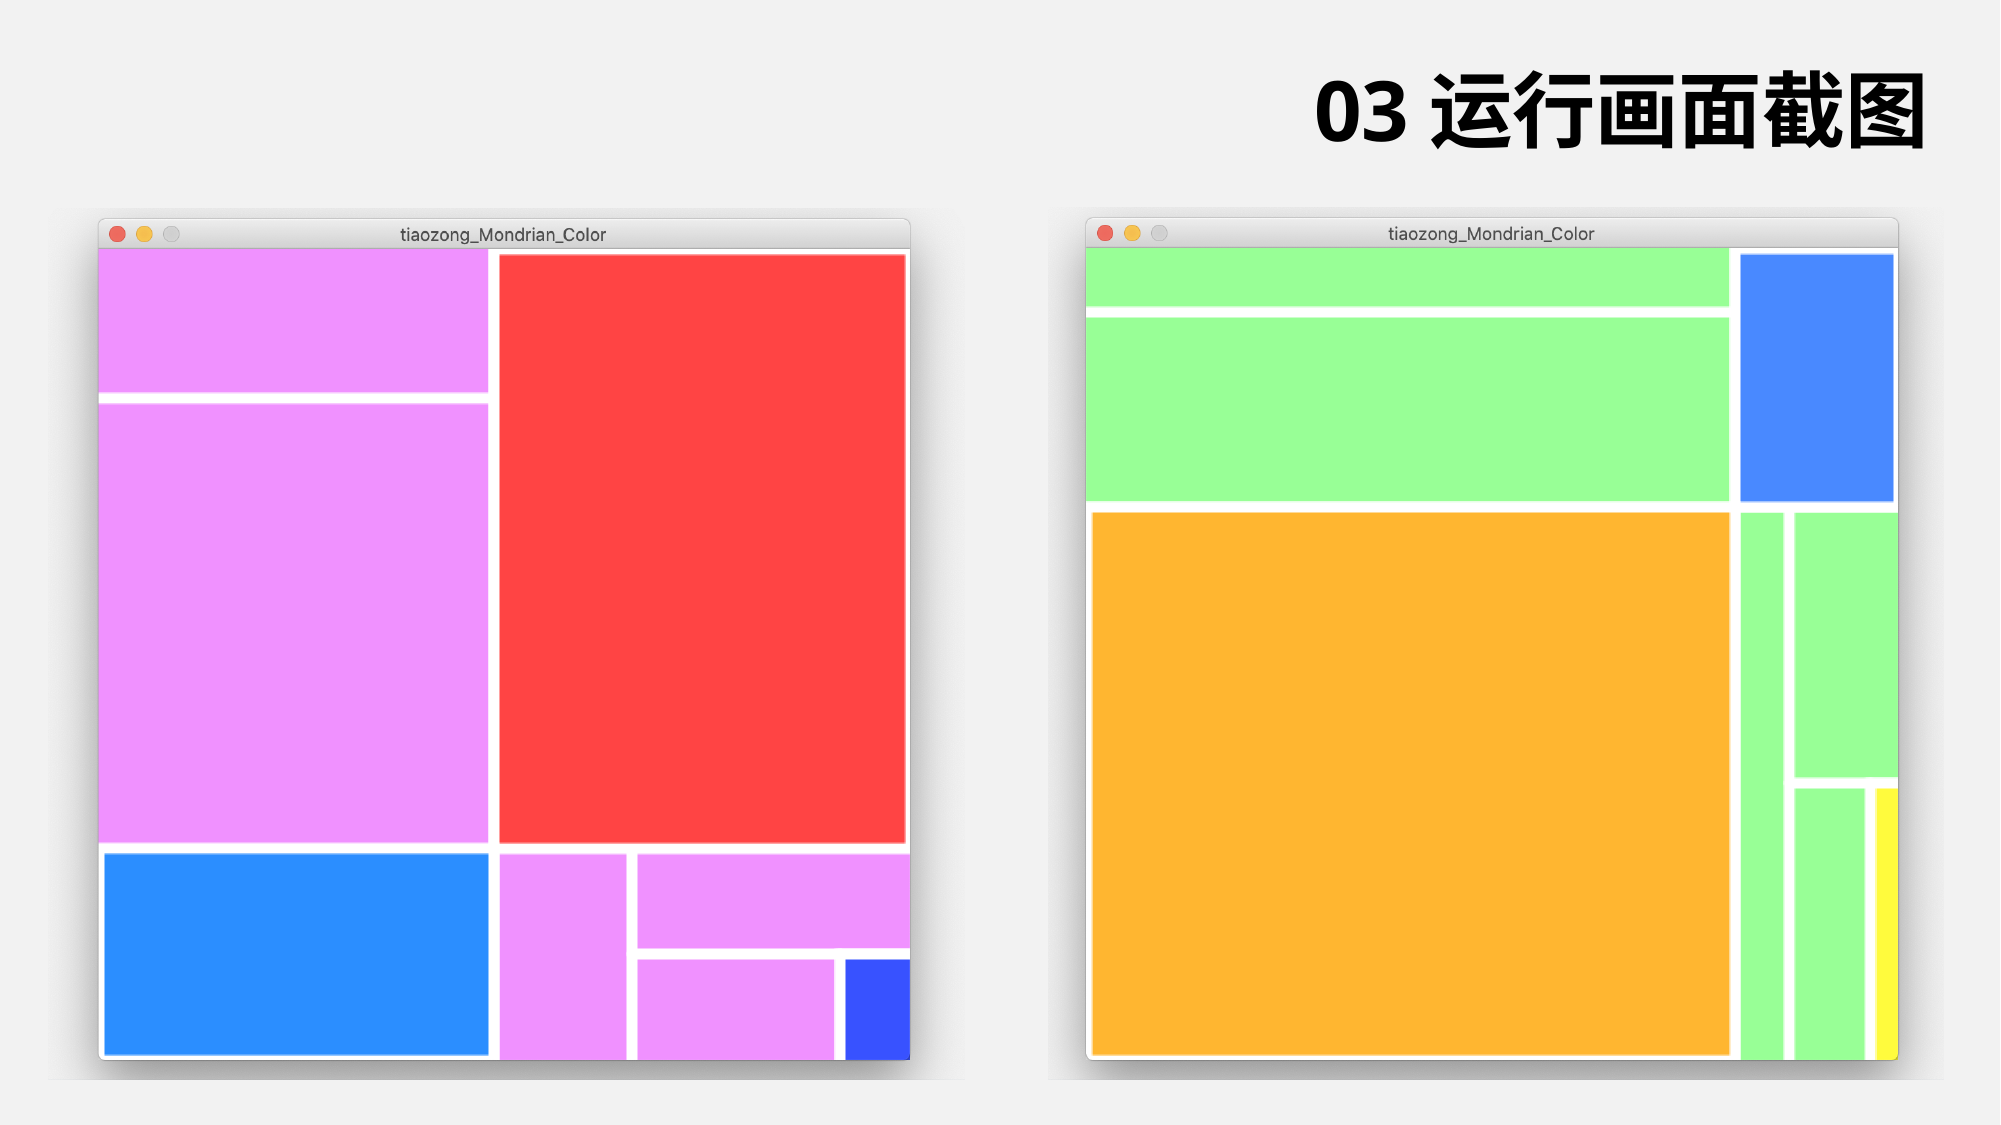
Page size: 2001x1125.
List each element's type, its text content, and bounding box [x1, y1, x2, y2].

text_box 03运行画面截图 [1189, 50, 1944, 166]
picture [1048, 207, 1944, 1080]
picture [48, 208, 965, 1080]
